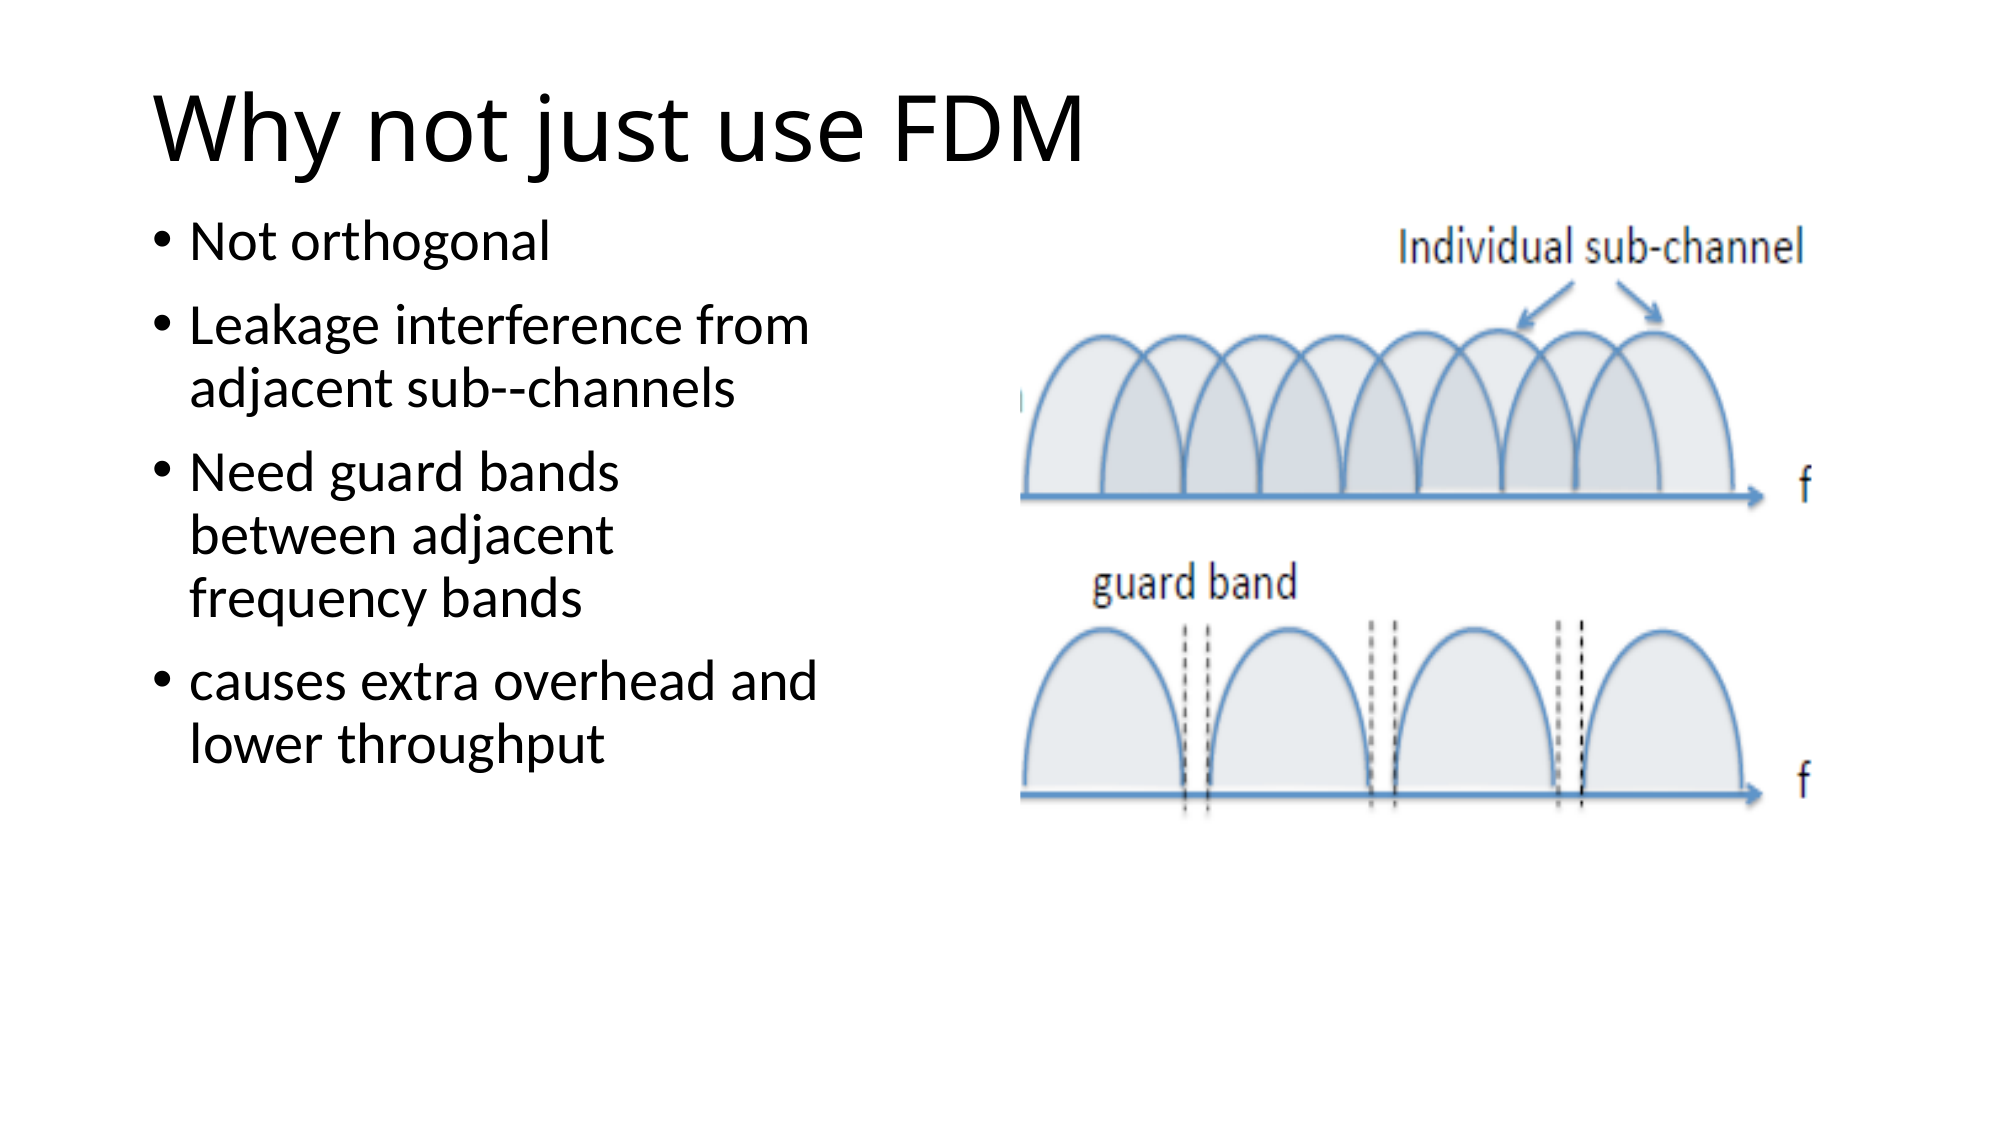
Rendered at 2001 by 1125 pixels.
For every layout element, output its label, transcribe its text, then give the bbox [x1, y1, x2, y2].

title Why not just use FDM [137, 59, 1863, 203]
list Not orthogonal Leakage interference from adjacent sub-­‐channels Need guard bands between adjacent frequency bands causes extra overhead and lower throughput [137, 202, 856, 1014]
picture [1020, 202, 1812, 826]
